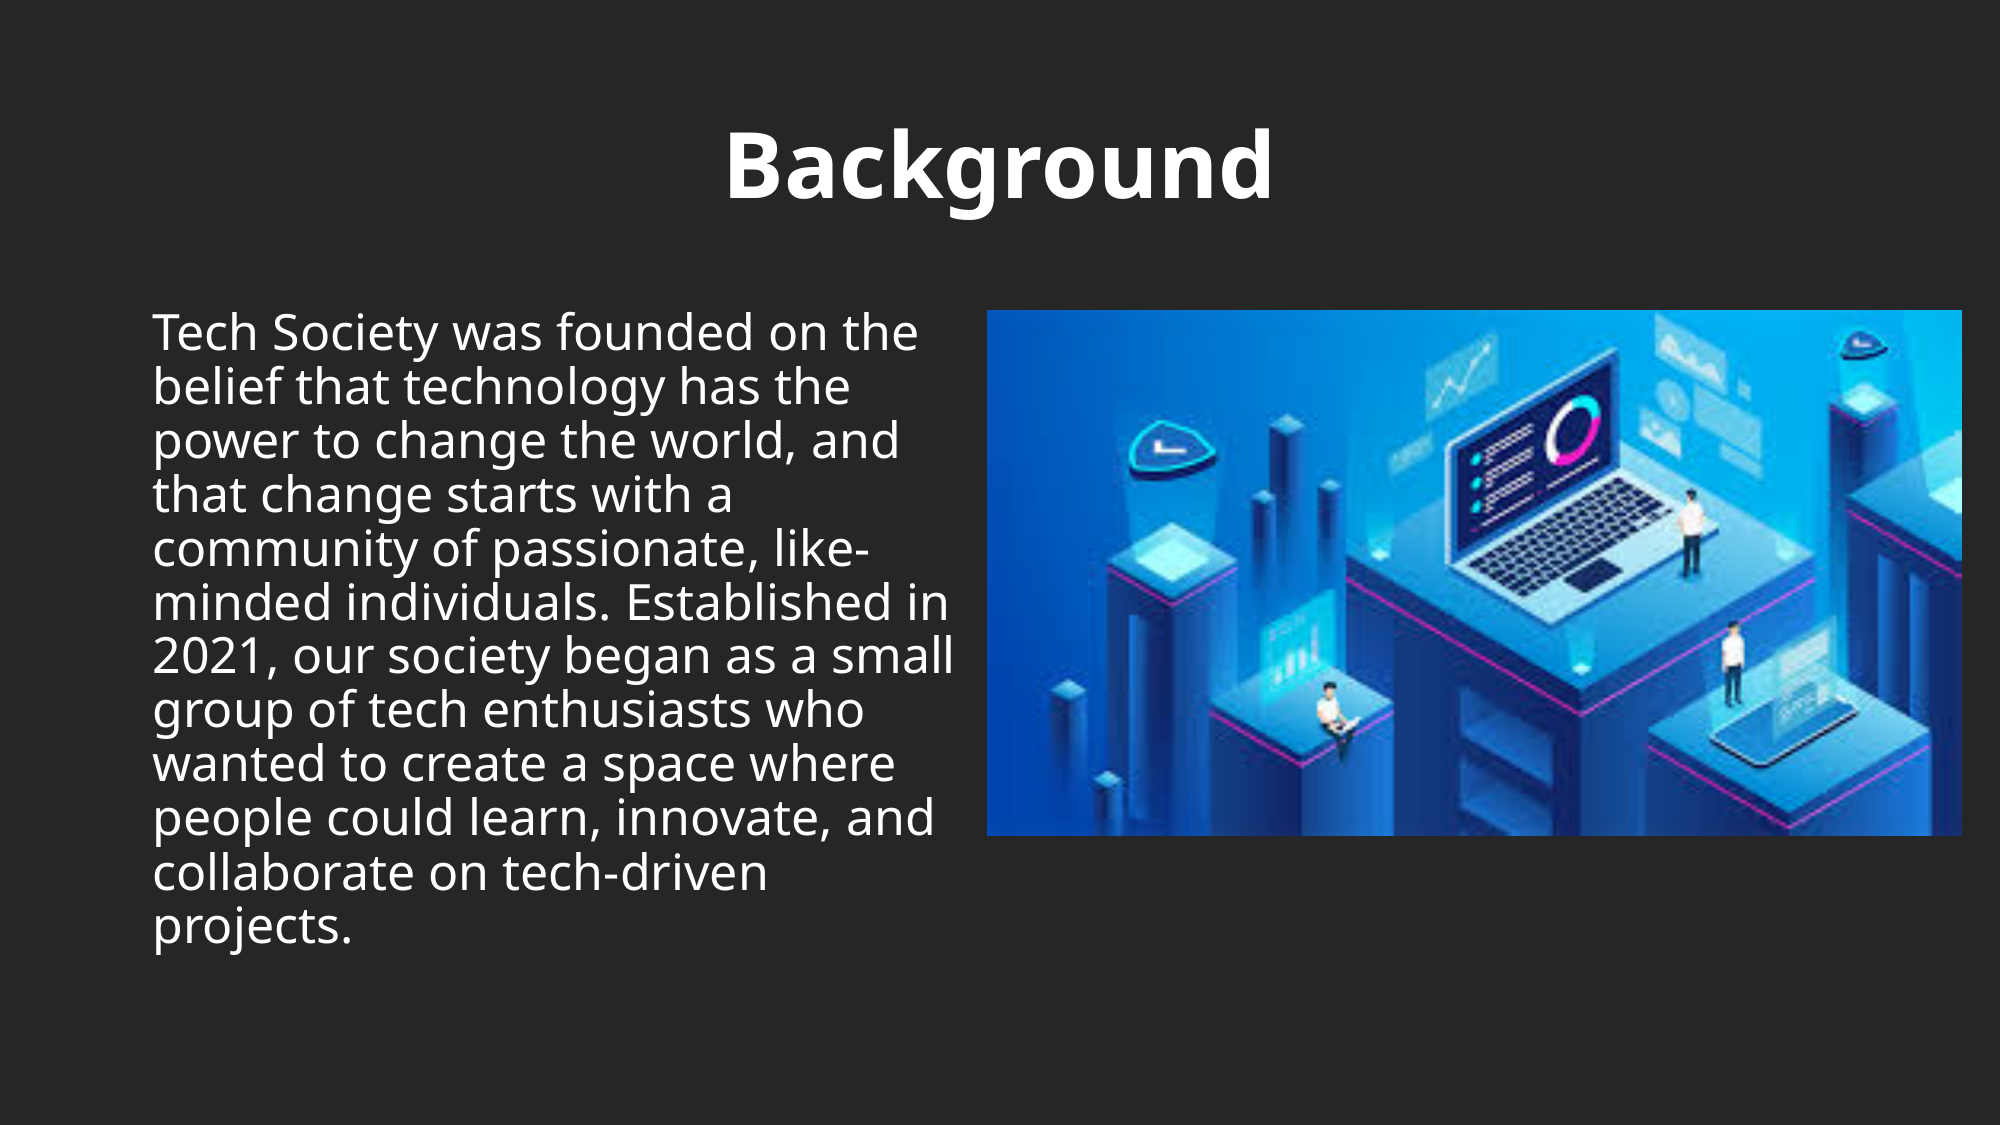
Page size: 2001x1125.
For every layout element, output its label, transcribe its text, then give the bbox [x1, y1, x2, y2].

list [987, 310, 1962, 836]
list Tech Society was founded on the belief that technology has the power to change the world, and that change starts with a community of passionate, like-minded individuals. Established in 2021, our society began as a small group of tech enthusiasts who wanted to create a space where people could learn, innovate, and collaborate on tech-driven projects. [137, 299, 988, 1014]
title Background [137, 59, 1863, 278]
